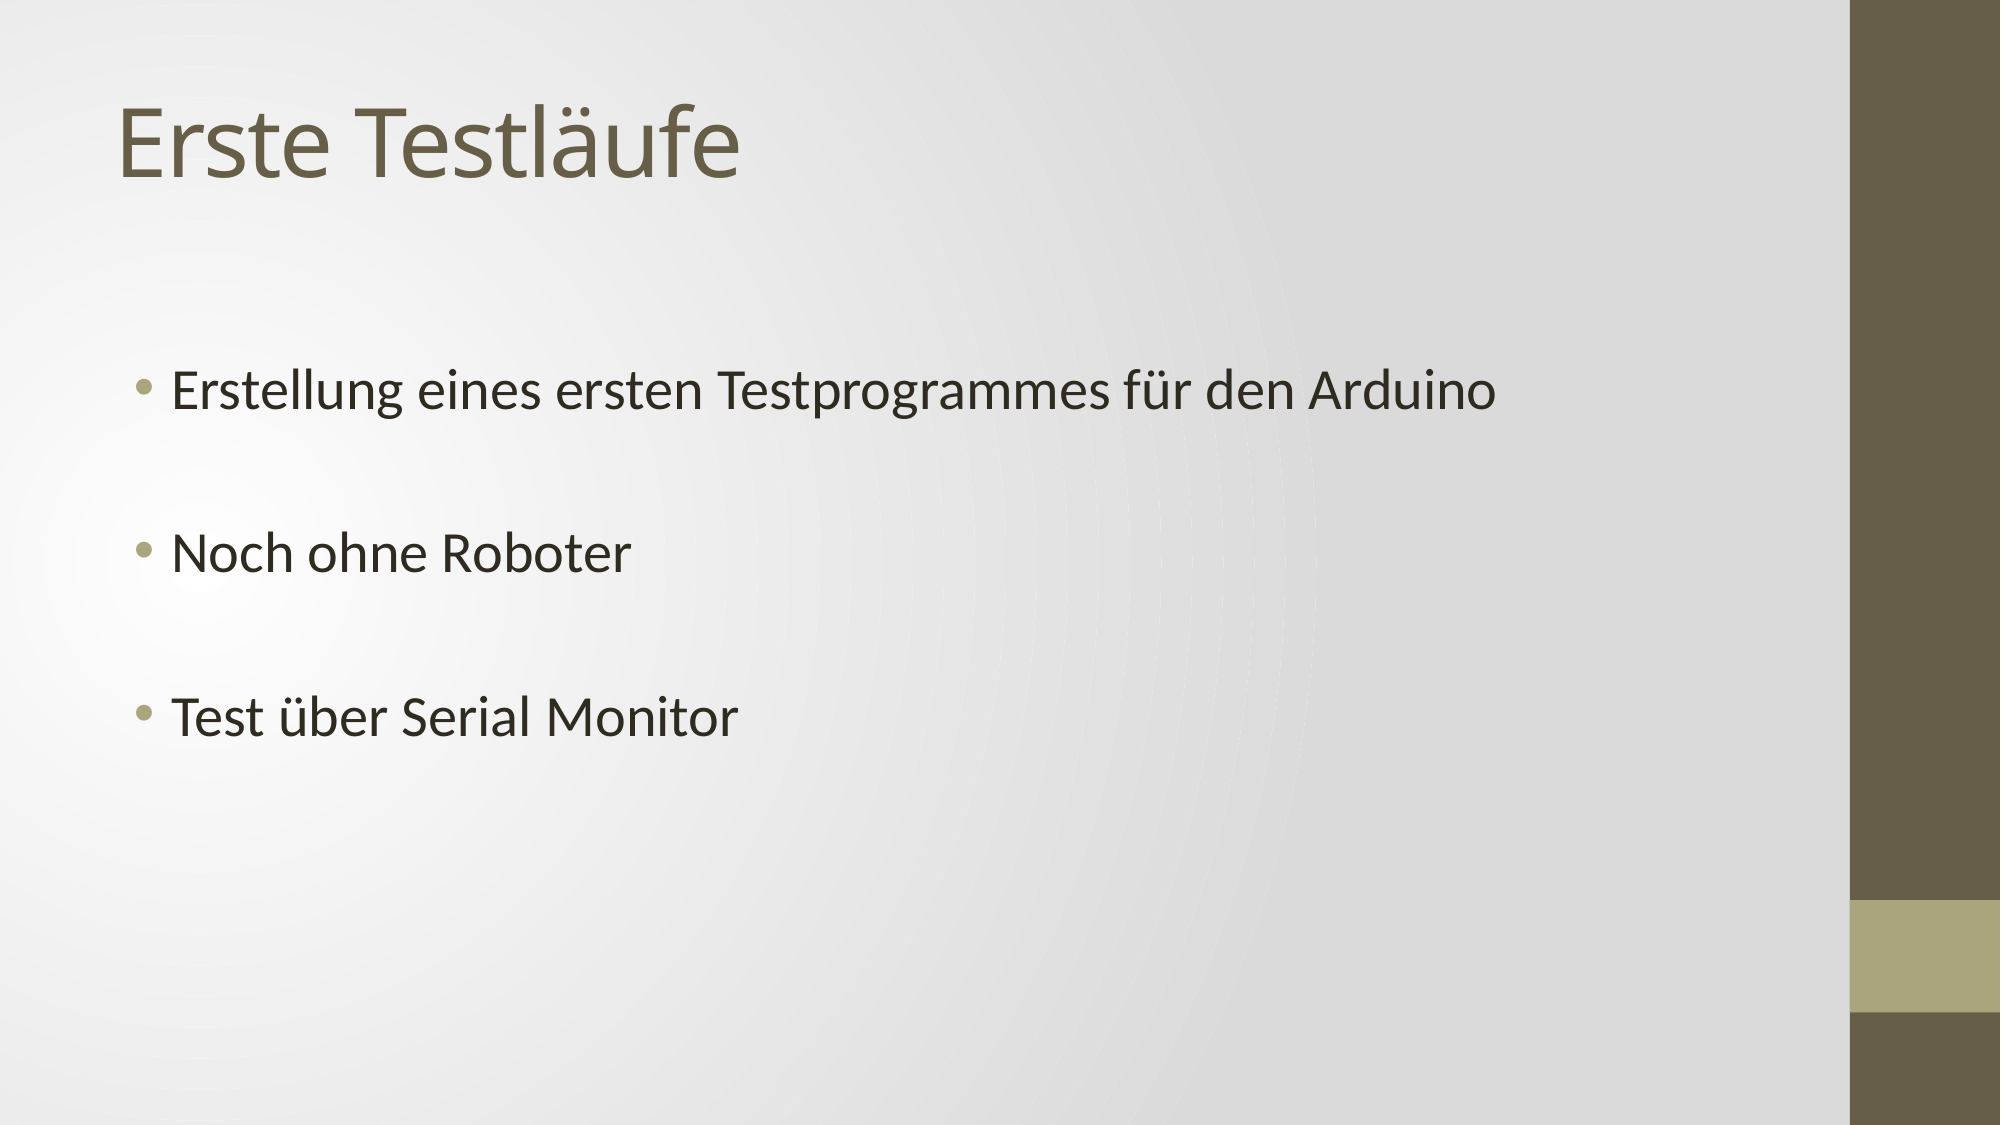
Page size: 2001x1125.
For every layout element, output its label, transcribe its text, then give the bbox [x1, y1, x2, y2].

list Erstellung eines ersten Testprogrammes für den Arduino Noch ohne Roboter Test über Serial Monitor [99, 262, 1767, 1050]
title Erste Testläufe [99, 45, 1767, 233]
